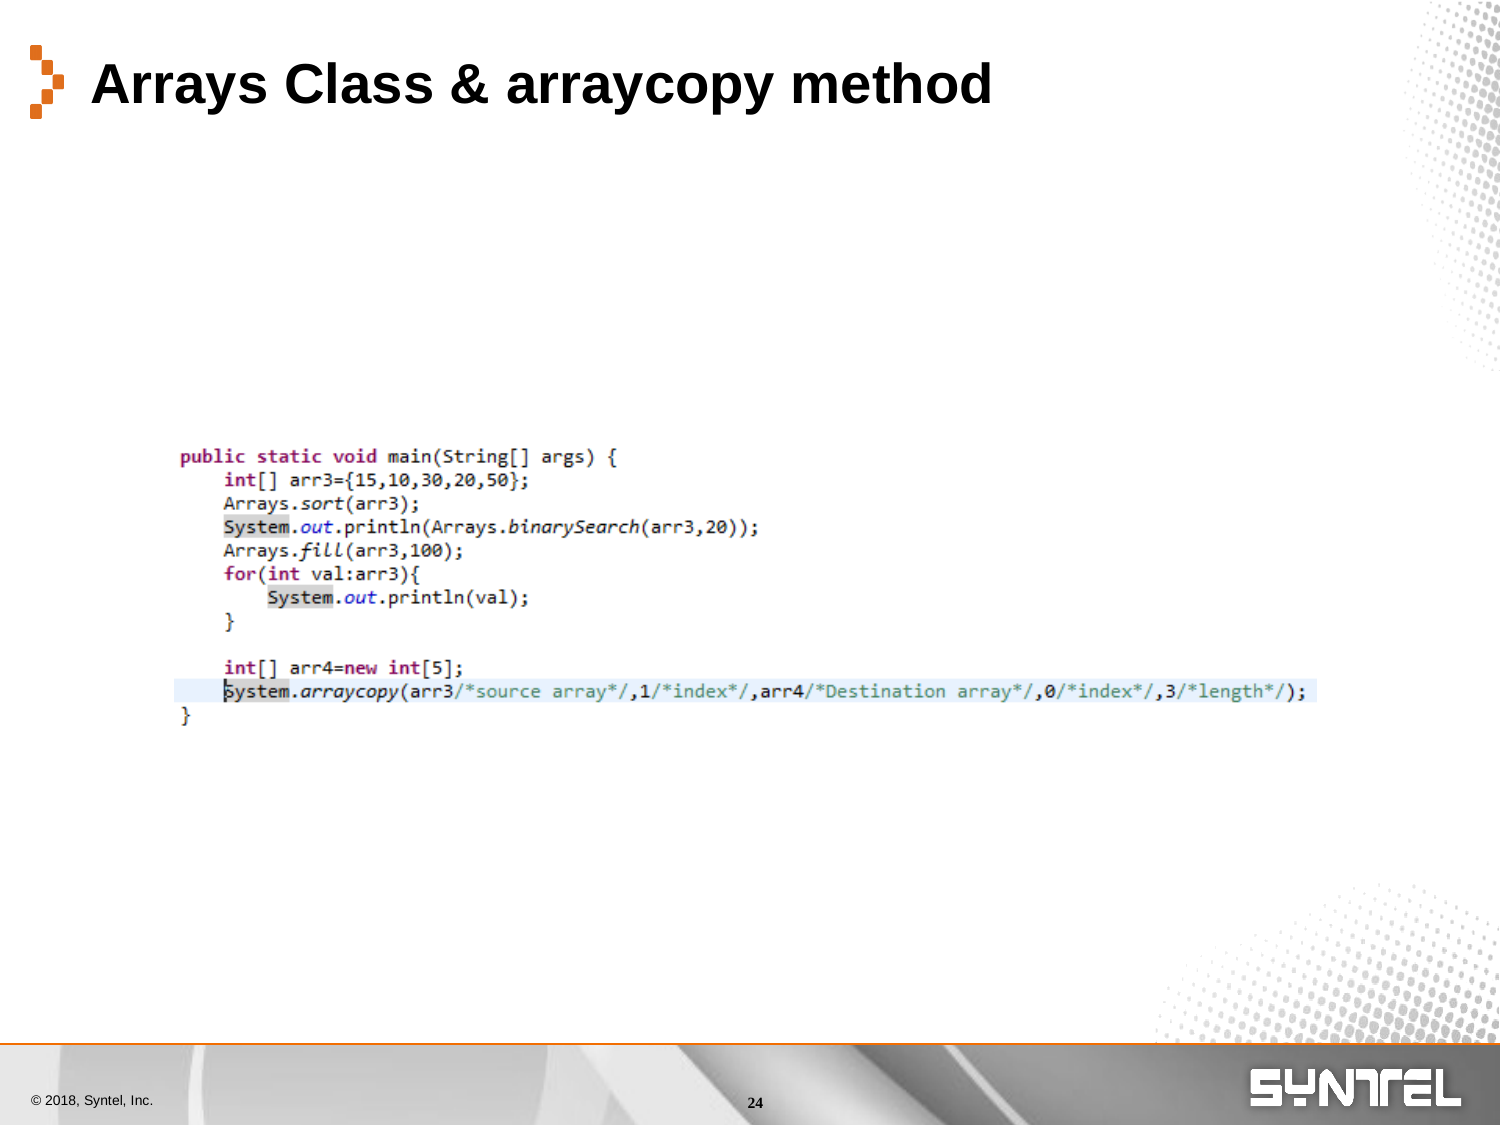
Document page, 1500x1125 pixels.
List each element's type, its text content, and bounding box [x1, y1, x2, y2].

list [173, 440, 1317, 751]
picture [1250, 1069, 1462, 1112]
picture [30, 45, 64, 119]
title Arrays Class & arraycopy method [90, 28, 1462, 135]
